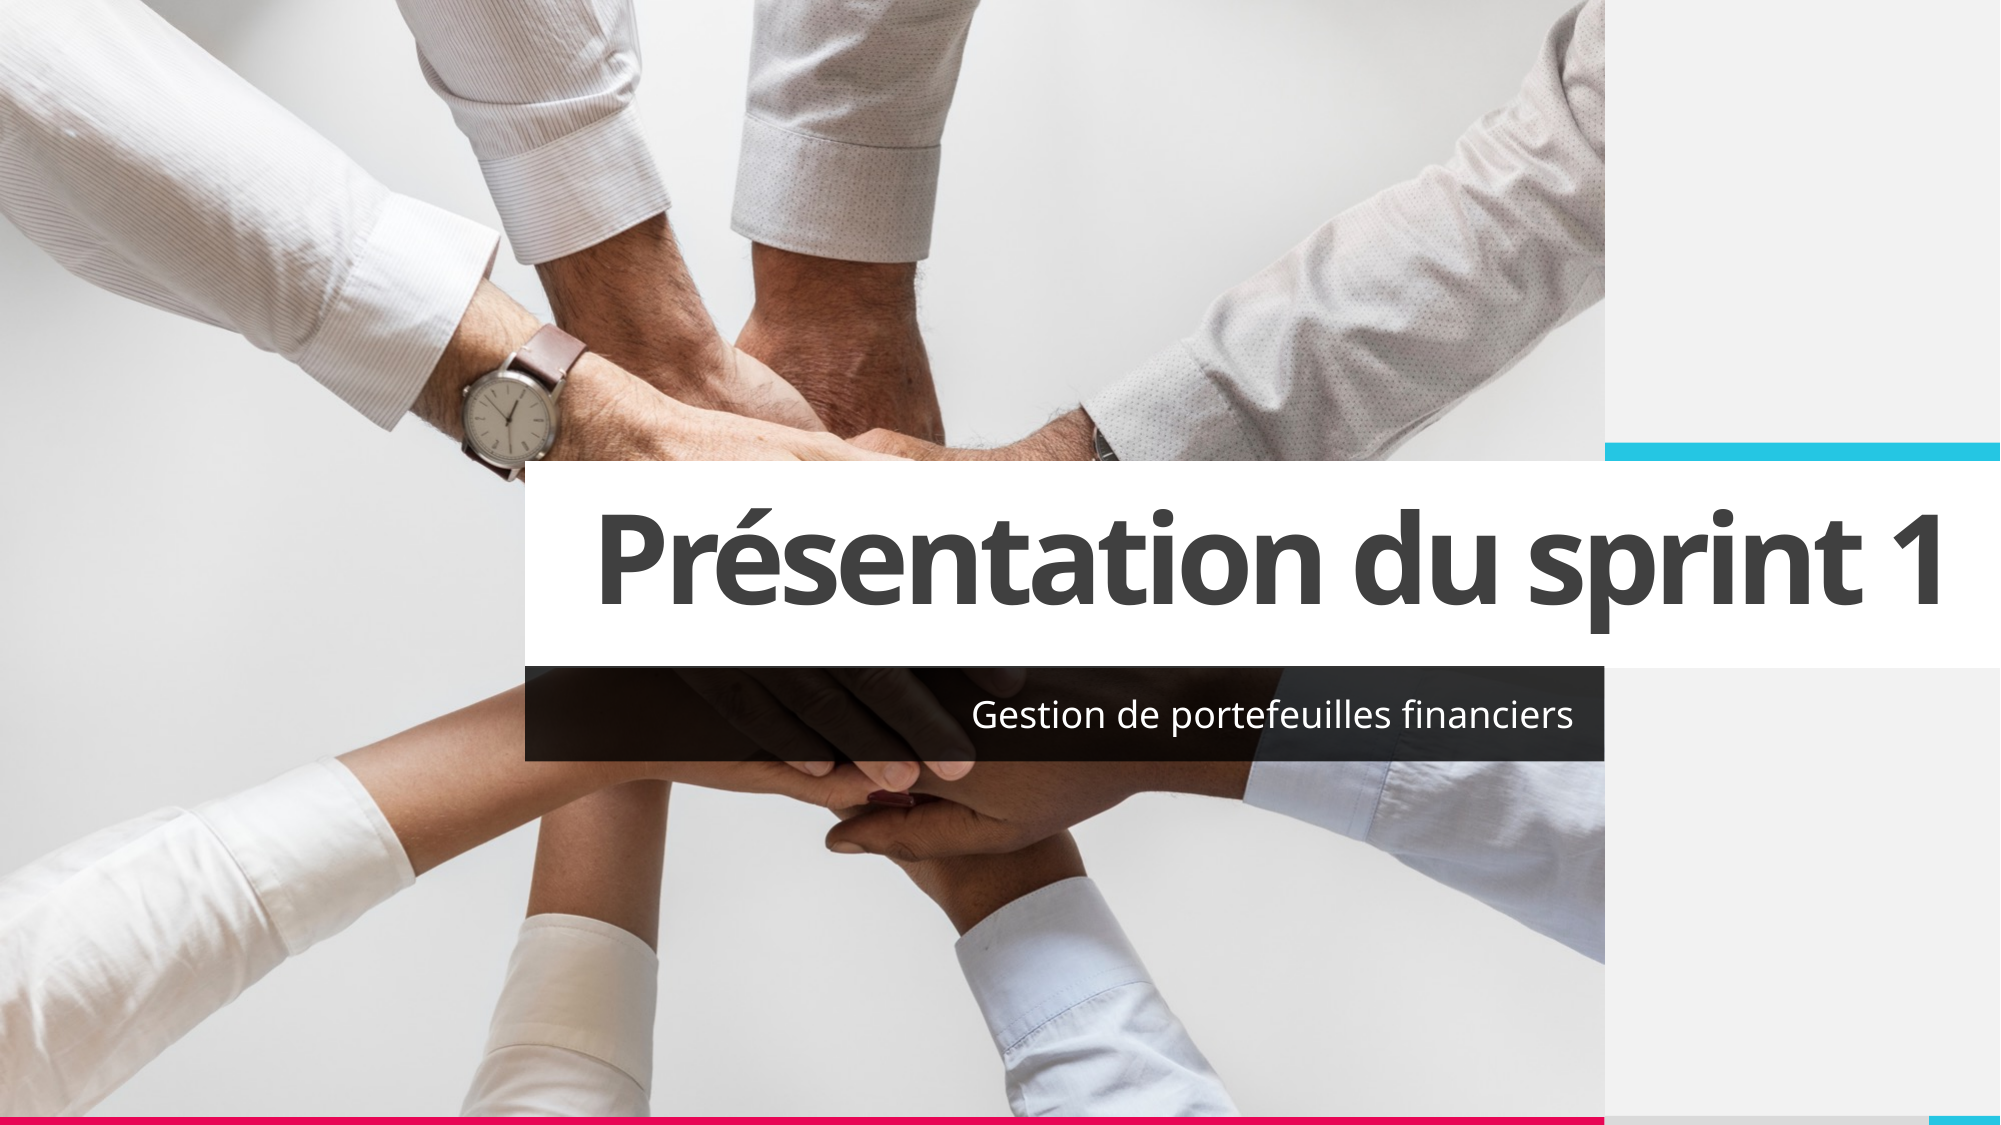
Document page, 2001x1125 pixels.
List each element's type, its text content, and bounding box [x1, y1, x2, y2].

title Présentation du sprint 1 [1605, 461, 2000, 668]
picture [0, 0, 1605, 1117]
